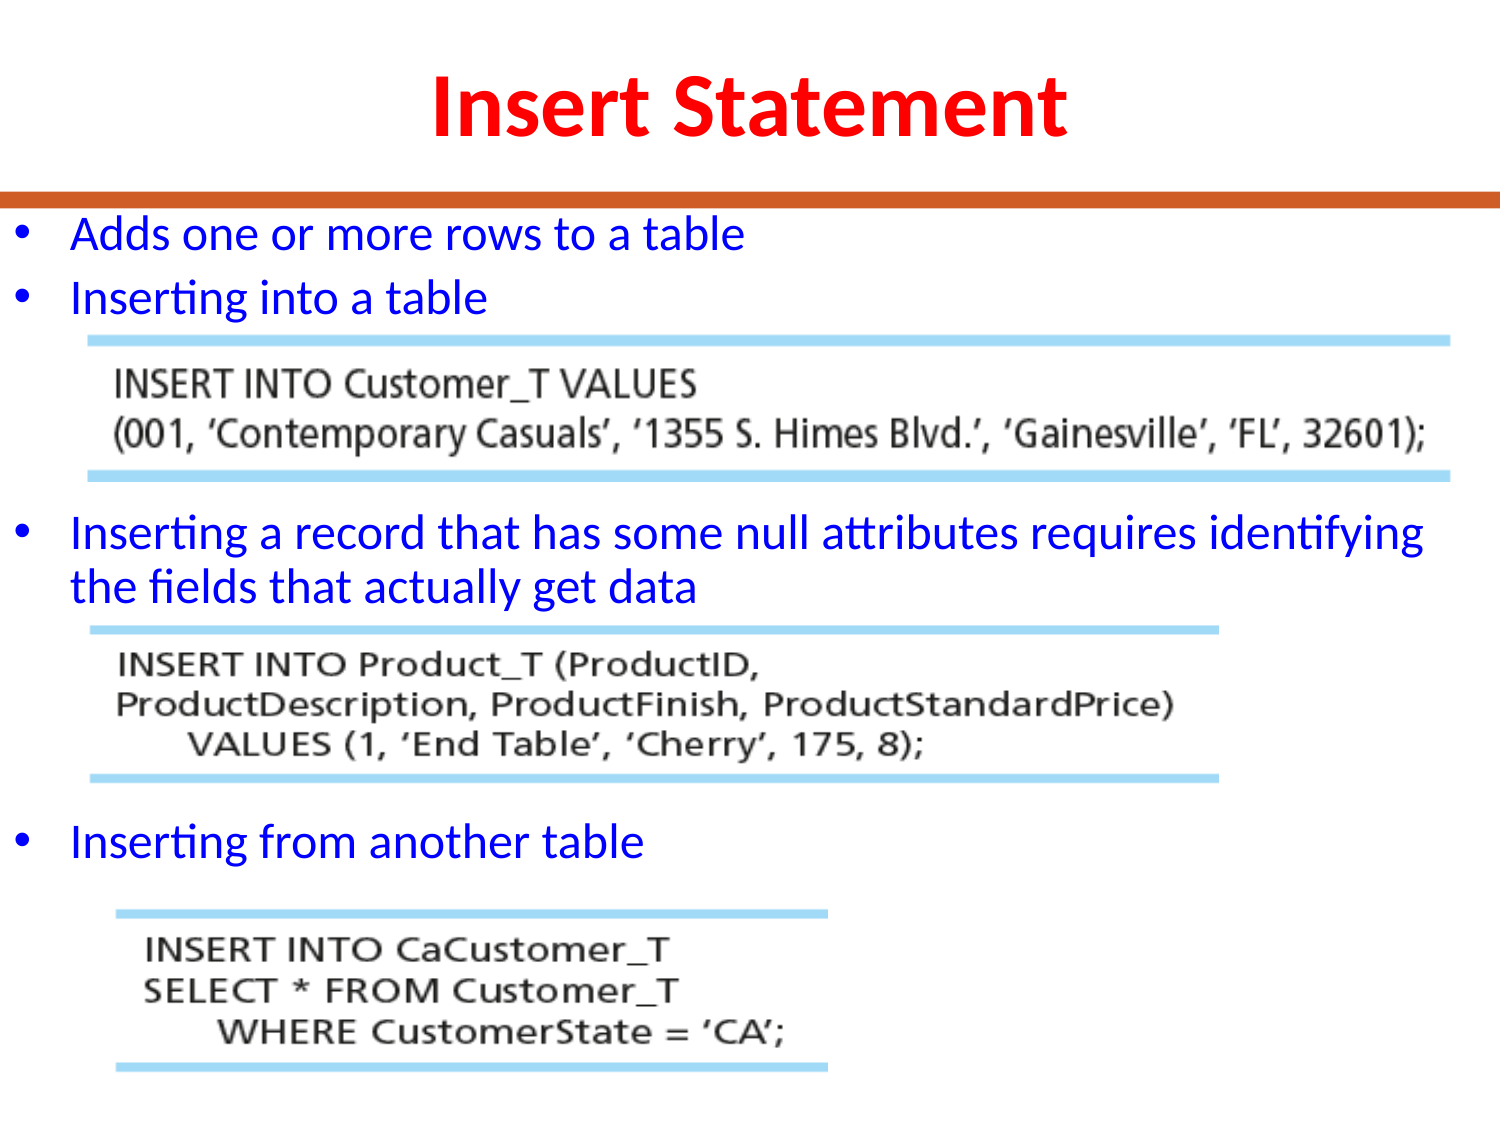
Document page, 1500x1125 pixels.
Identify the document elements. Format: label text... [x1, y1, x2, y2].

title Insert Statement [0, 0, 1500, 200]
picture [112, 905, 828, 1076]
picture [85, 330, 1457, 482]
picture [84, 624, 1219, 788]
list Adds one or more rows to a table Inserting into a table Inserting a record that has some null attributes requires identifying the fields that actually get data Inserting from another table [0, 200, 1499, 1050]
